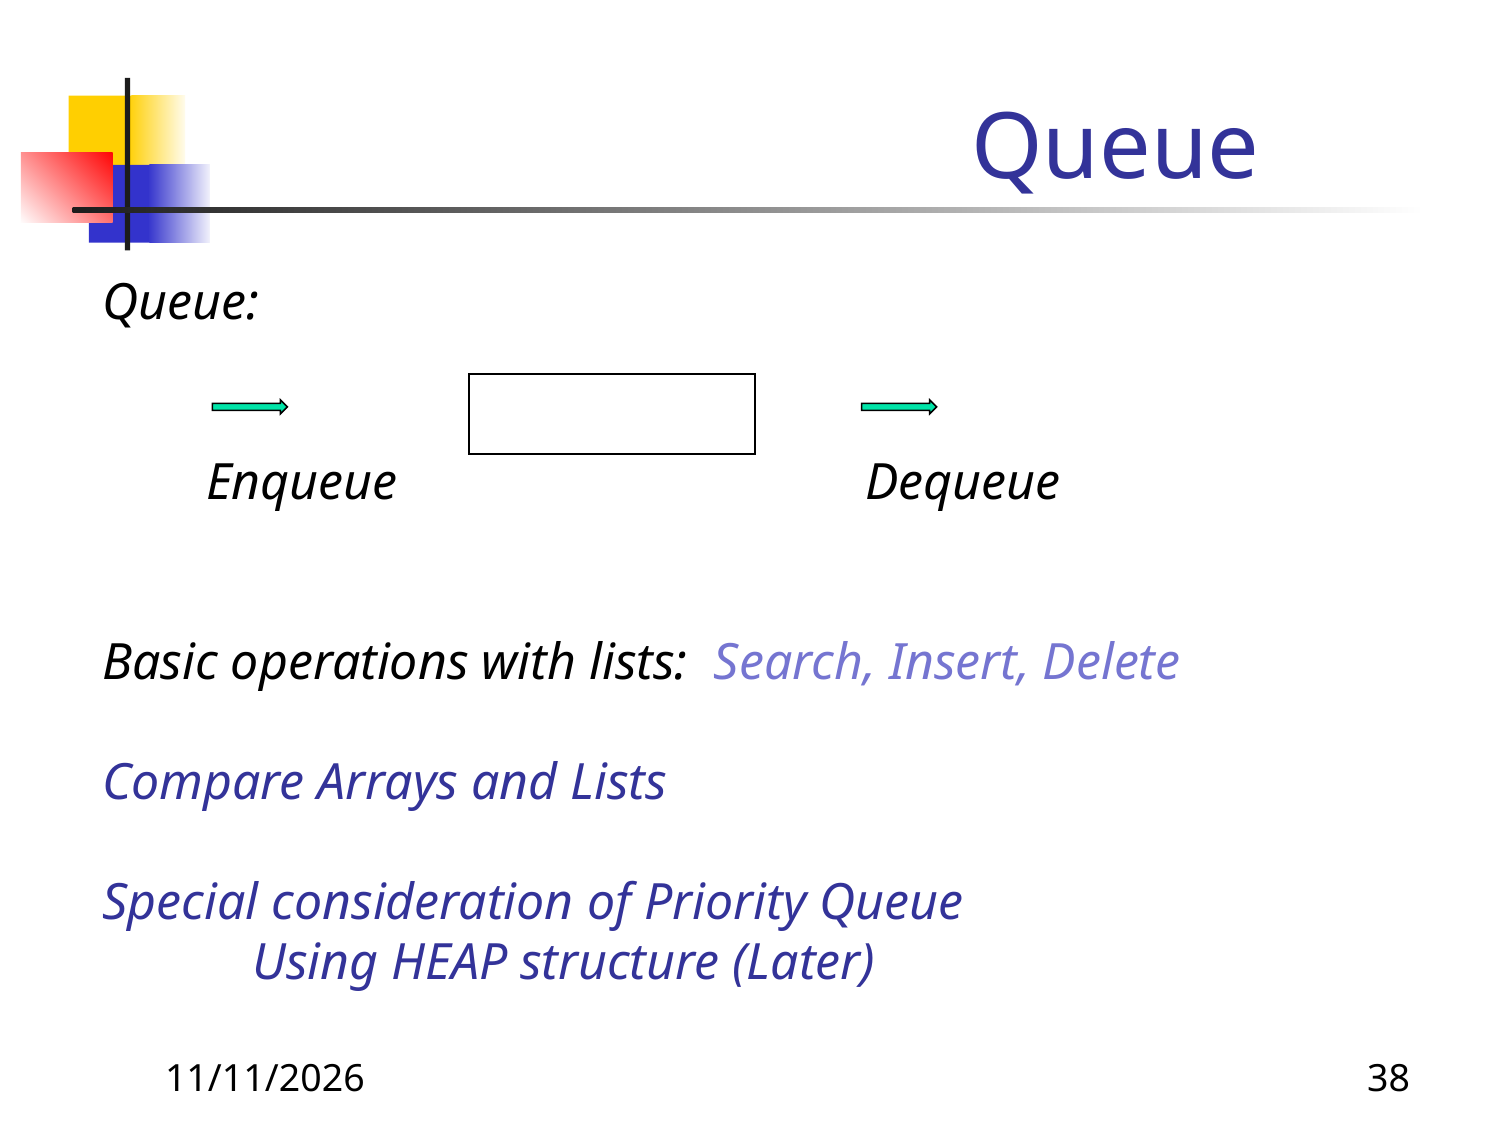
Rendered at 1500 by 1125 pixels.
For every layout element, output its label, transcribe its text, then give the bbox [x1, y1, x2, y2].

text_box Queue: Enqueue Dequeue Basic operations with lists: Search, Insert, Delete Compare Arrays and Lists Special consideration of Priority Queue Using HEAP structure (Later) [87, 262, 1400, 1058]
title Queue [188, 16, 1275, 205]
text_box [861, 399, 937, 414]
text_box [212, 399, 288, 414]
text_box [469, 373, 756, 455]
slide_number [150, 1037, 463, 1113]
slide_number 38 [1112, 1037, 1425, 1113]
